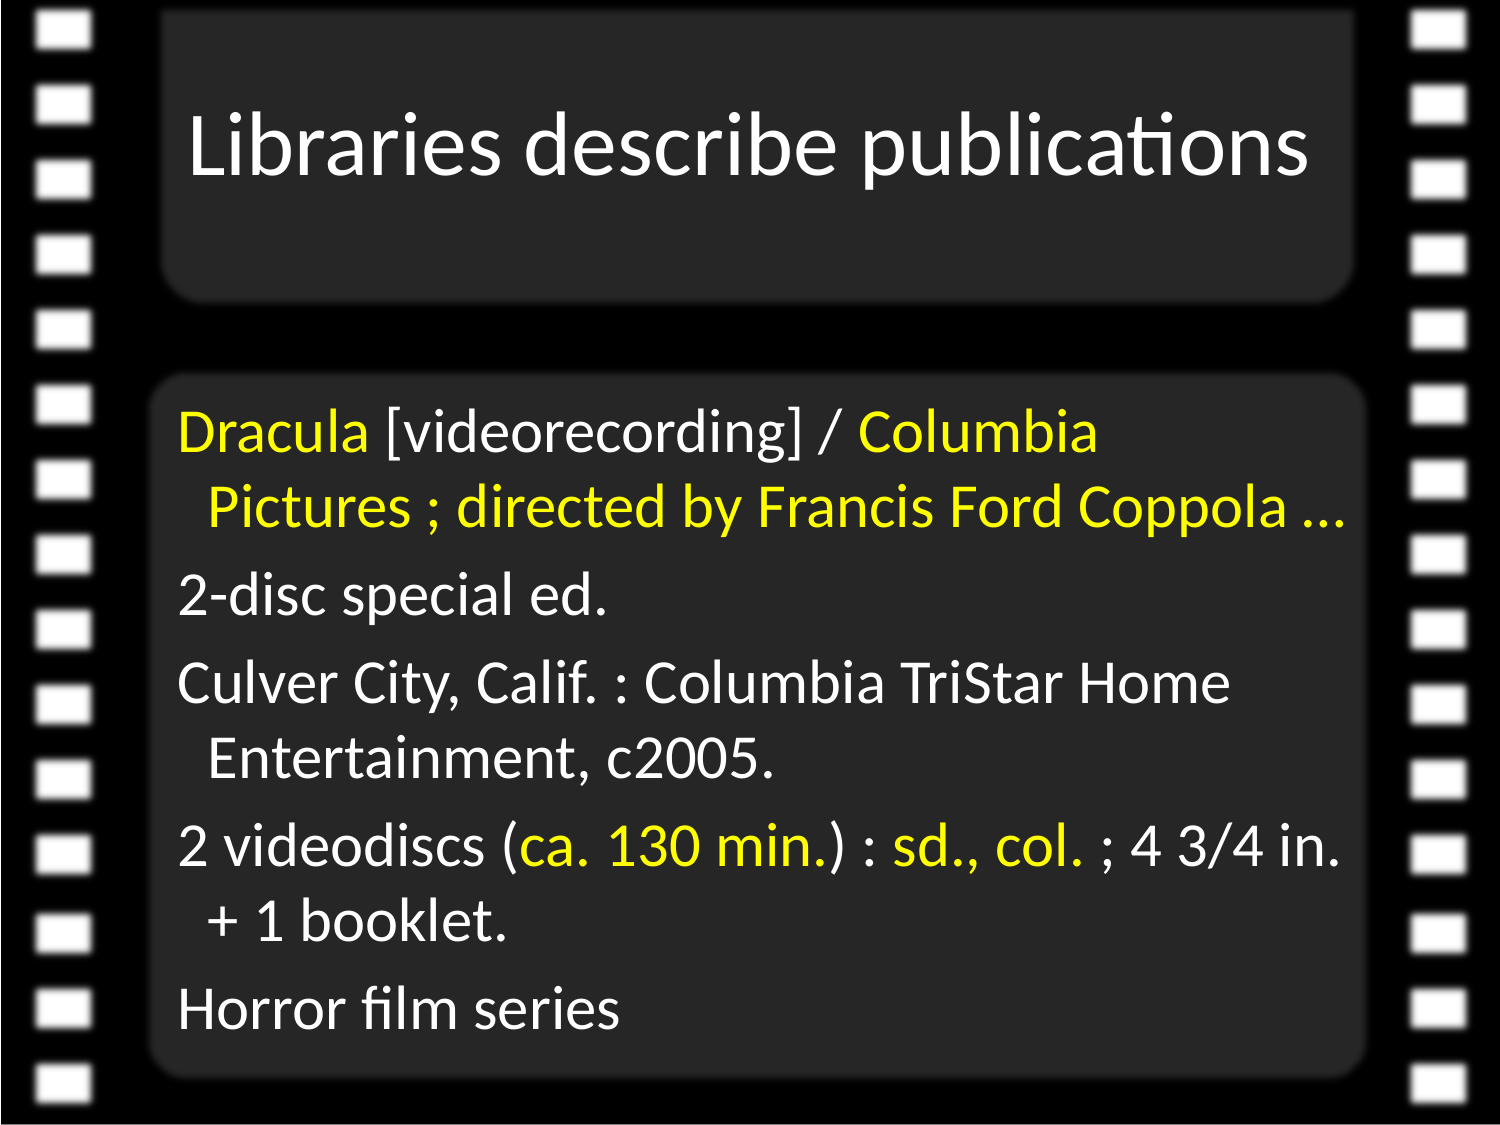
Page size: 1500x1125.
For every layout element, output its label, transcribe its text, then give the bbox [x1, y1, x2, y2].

picture [0, 0, 1500, 1125]
list Dracula [videorecording] / Columbia Pictures ; directed by Francis Ford Coppola … 2-disc special ed. Culver City, Calif. : Columbia TriStar Home Entertainment, c2005. 2 videodiscs (ca. 130 min.) : sd., col. ; 4 3/4 in. + 1 booklet. Horror film series [162, 382, 1363, 1075]
title Libraries describe publications [75, 45, 1425, 233]
